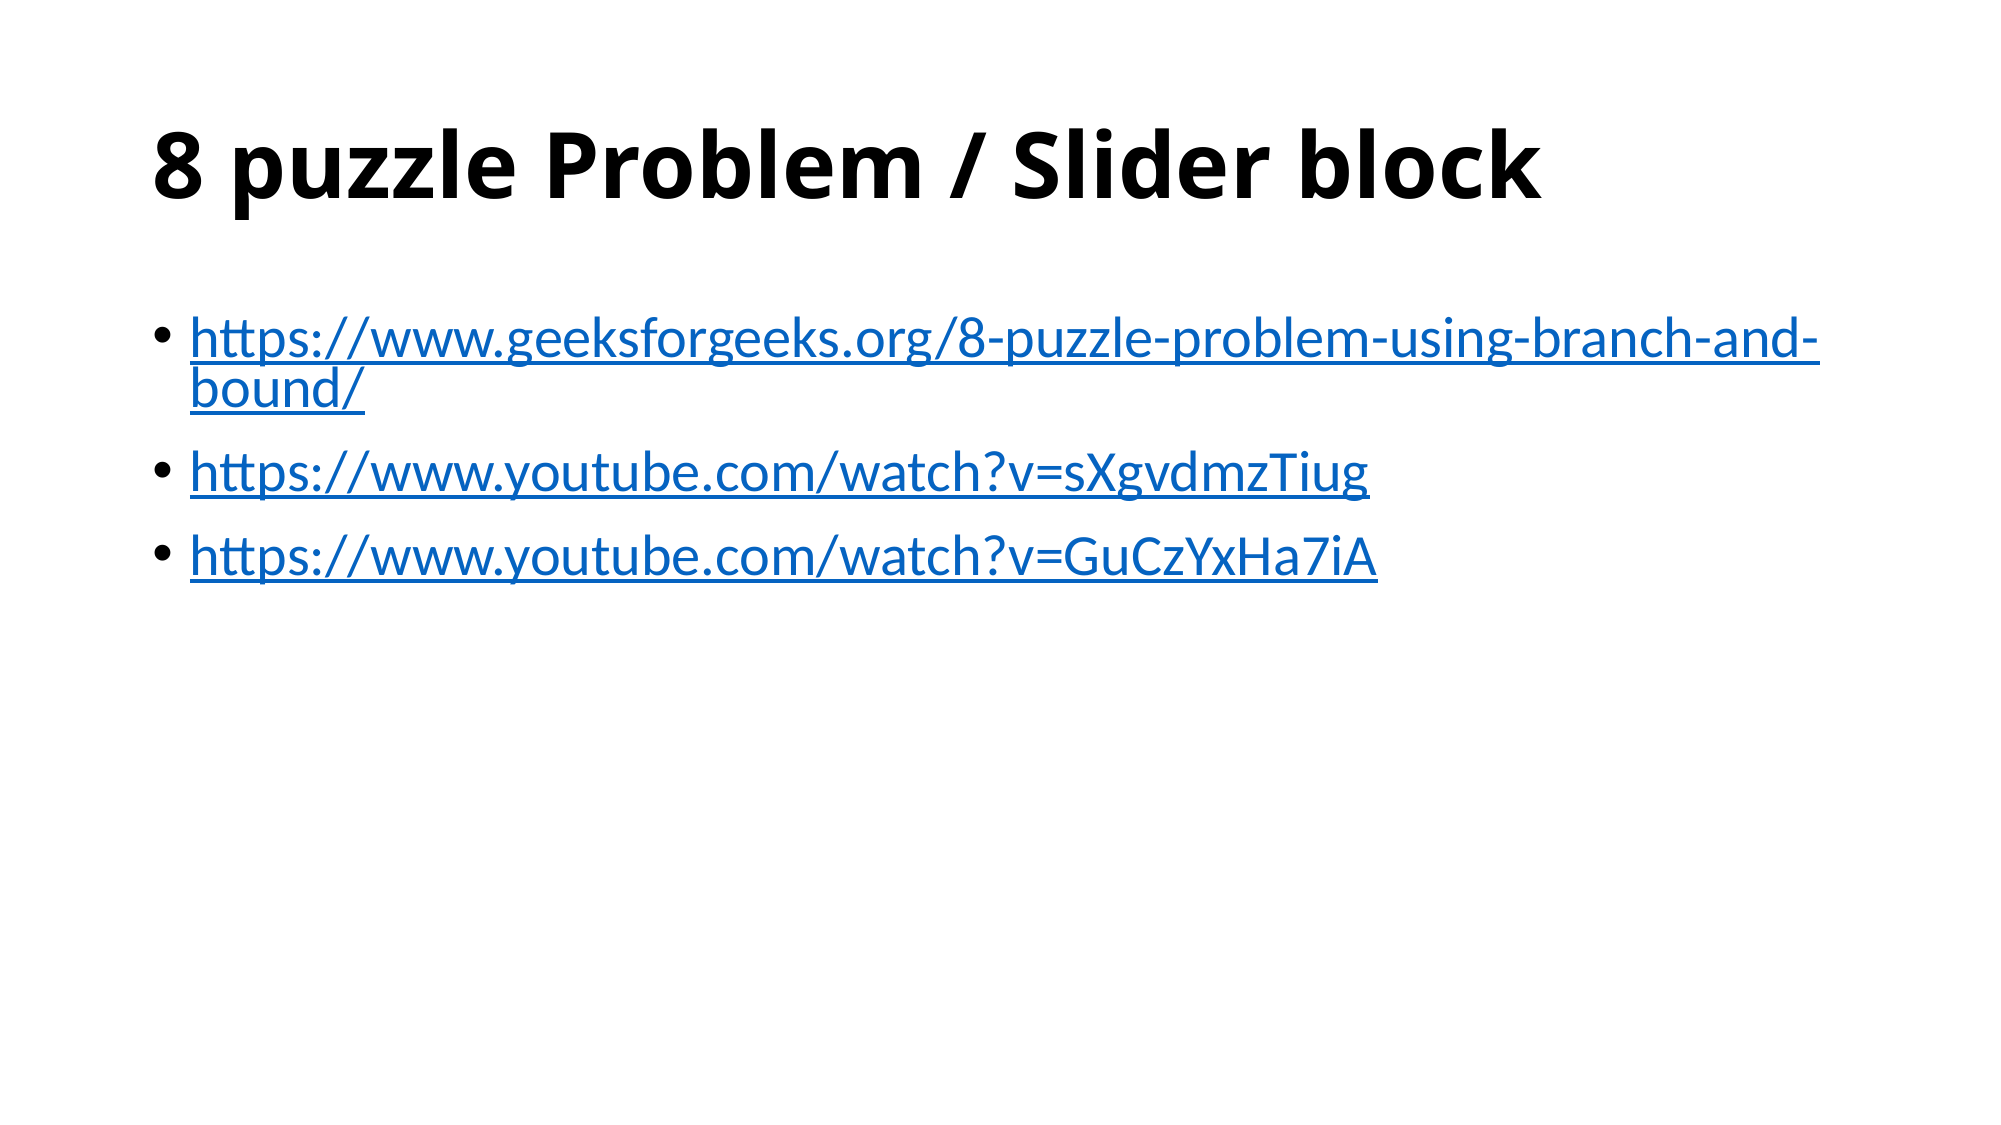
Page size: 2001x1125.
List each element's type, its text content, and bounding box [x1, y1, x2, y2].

list https://www.geeksforgeeks.org/8-puzzle-problem-using-branch-and-bound/ https://www.youtube.com/watch?v=sXgvdmzTiug https://www.youtube.com/watch?v=GuCzYxHa7iA [137, 299, 1863, 1014]
title 8 puzzle Problem / Slider block [137, 59, 1863, 278]
